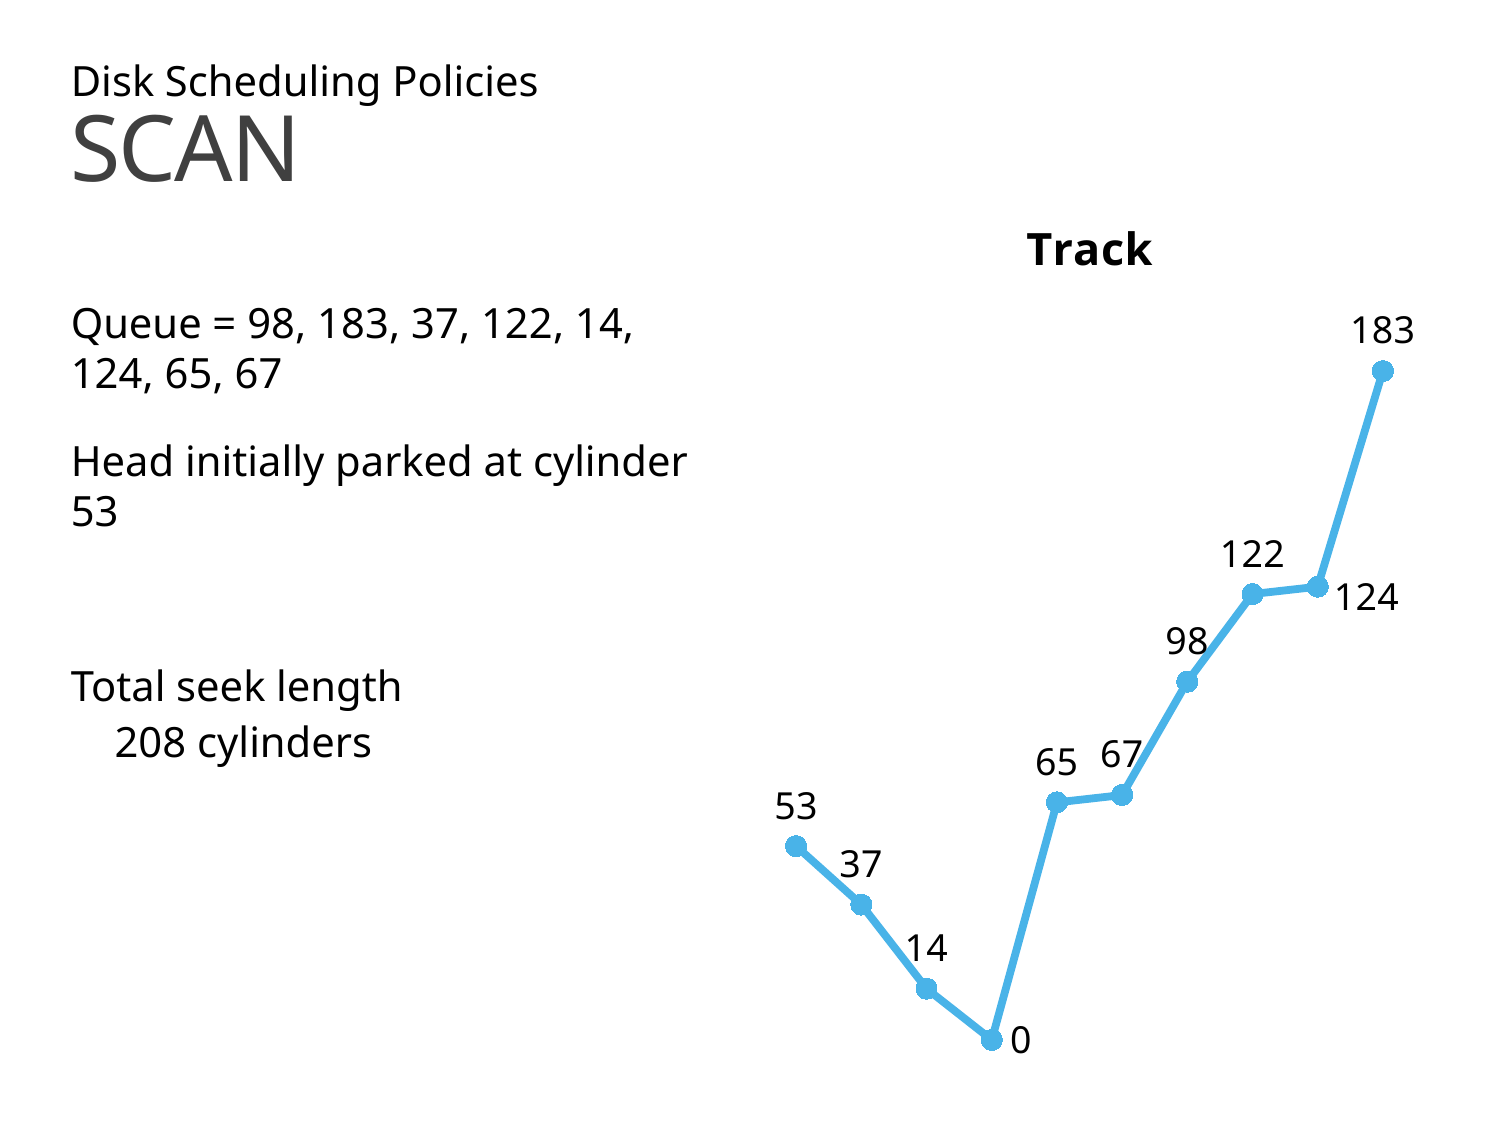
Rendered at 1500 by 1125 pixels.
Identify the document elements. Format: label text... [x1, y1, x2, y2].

list Disk Scheduling Policies [70, 45, 1430, 105]
list Queue = 98, 183, 37, 122, 14, 124, 65, 67 Head initially parked at cylinder 53 Total seek length 208 cylinders [70, 296, 706, 1065]
title SCAN [70, 105, 1430, 238]
chart [749, 178, 1430, 1065]
